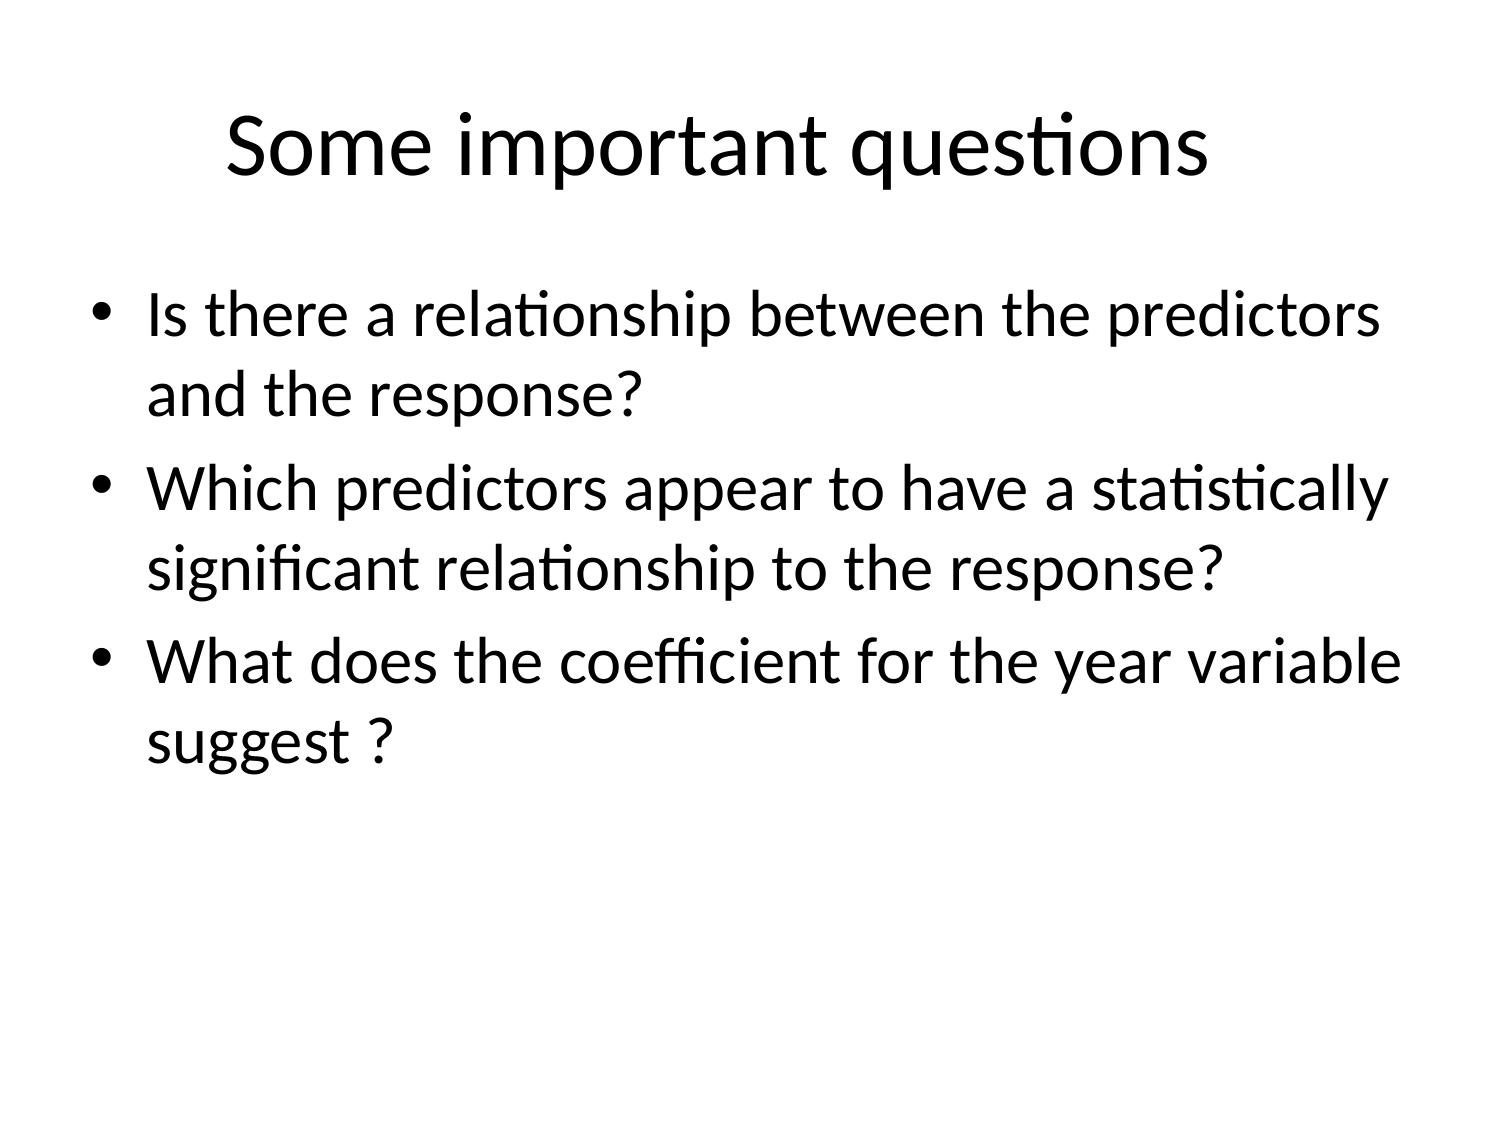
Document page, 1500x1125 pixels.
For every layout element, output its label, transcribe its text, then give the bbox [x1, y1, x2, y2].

list Is there a relationship between the predictors and the response? Which predictors appear to have a statistically significant relationship to the response? What does the coefficient for the year variable suggest ? [75, 262, 1425, 1005]
title Some important questions [75, 45, 1425, 233]
